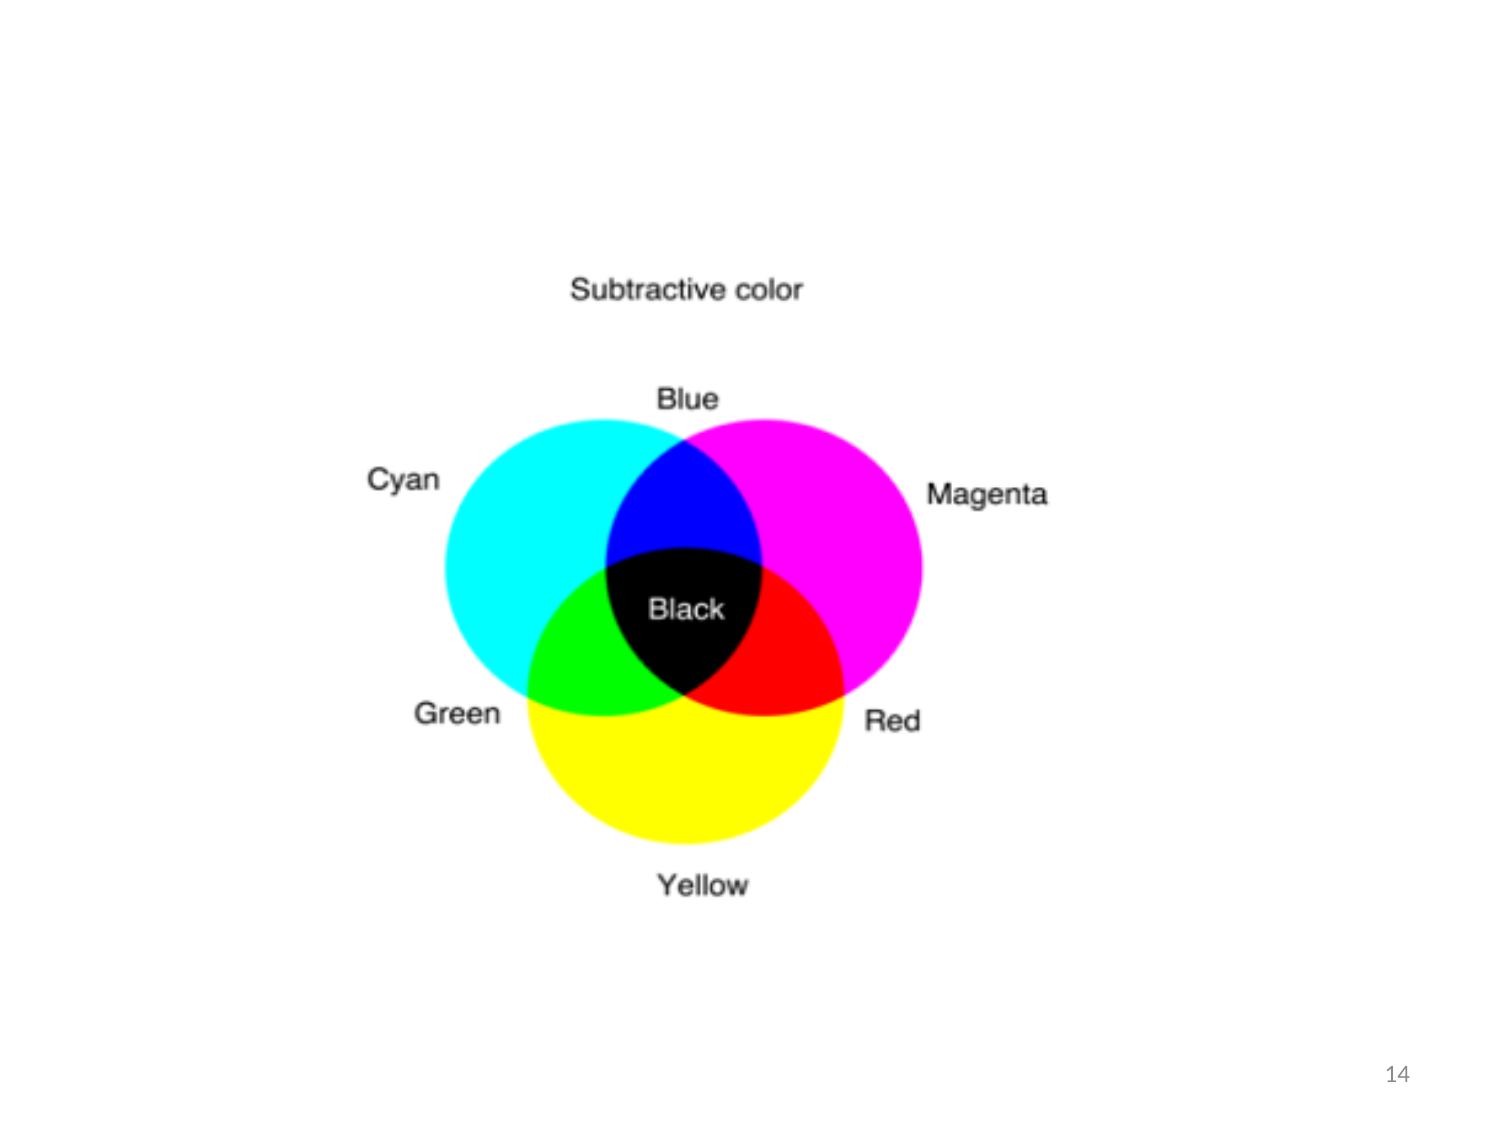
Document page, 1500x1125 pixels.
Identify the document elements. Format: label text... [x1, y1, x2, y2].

slide_number 14 [1074, 1042, 1425, 1103]
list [337, 262, 1076, 926]
